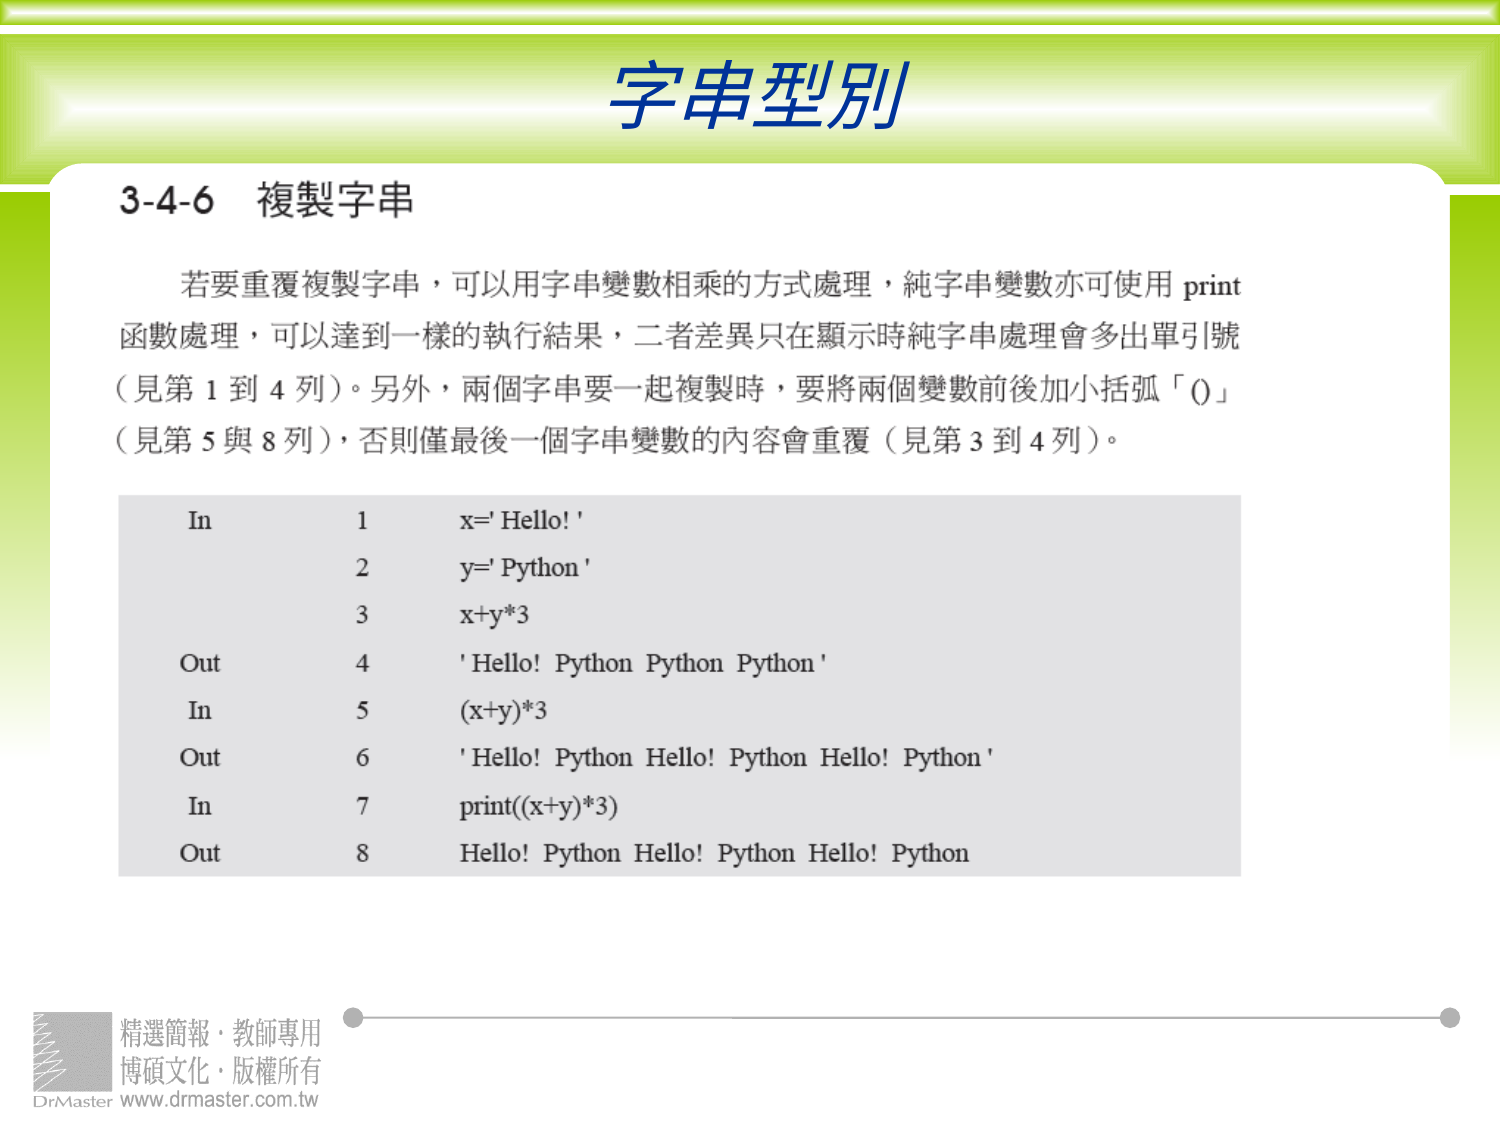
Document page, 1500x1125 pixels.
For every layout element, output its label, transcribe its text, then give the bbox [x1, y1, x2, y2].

title 字串型別 [112, 37, 1388, 150]
picture [104, 166, 1254, 887]
picture [33, 1012, 322, 1110]
